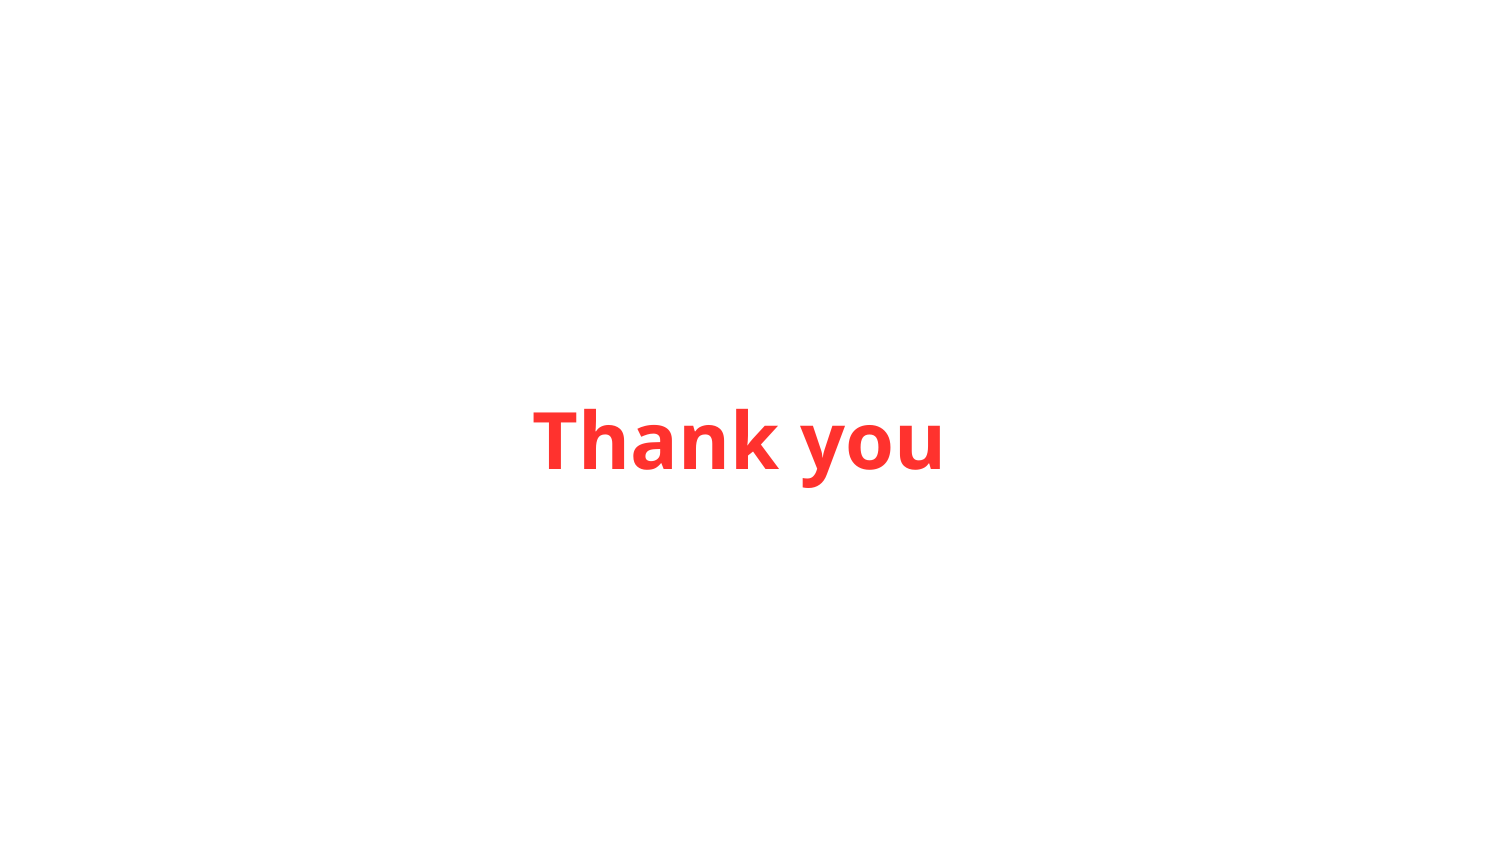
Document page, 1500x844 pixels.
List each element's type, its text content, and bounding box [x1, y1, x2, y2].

title Thank you [75, 374, 1425, 469]
